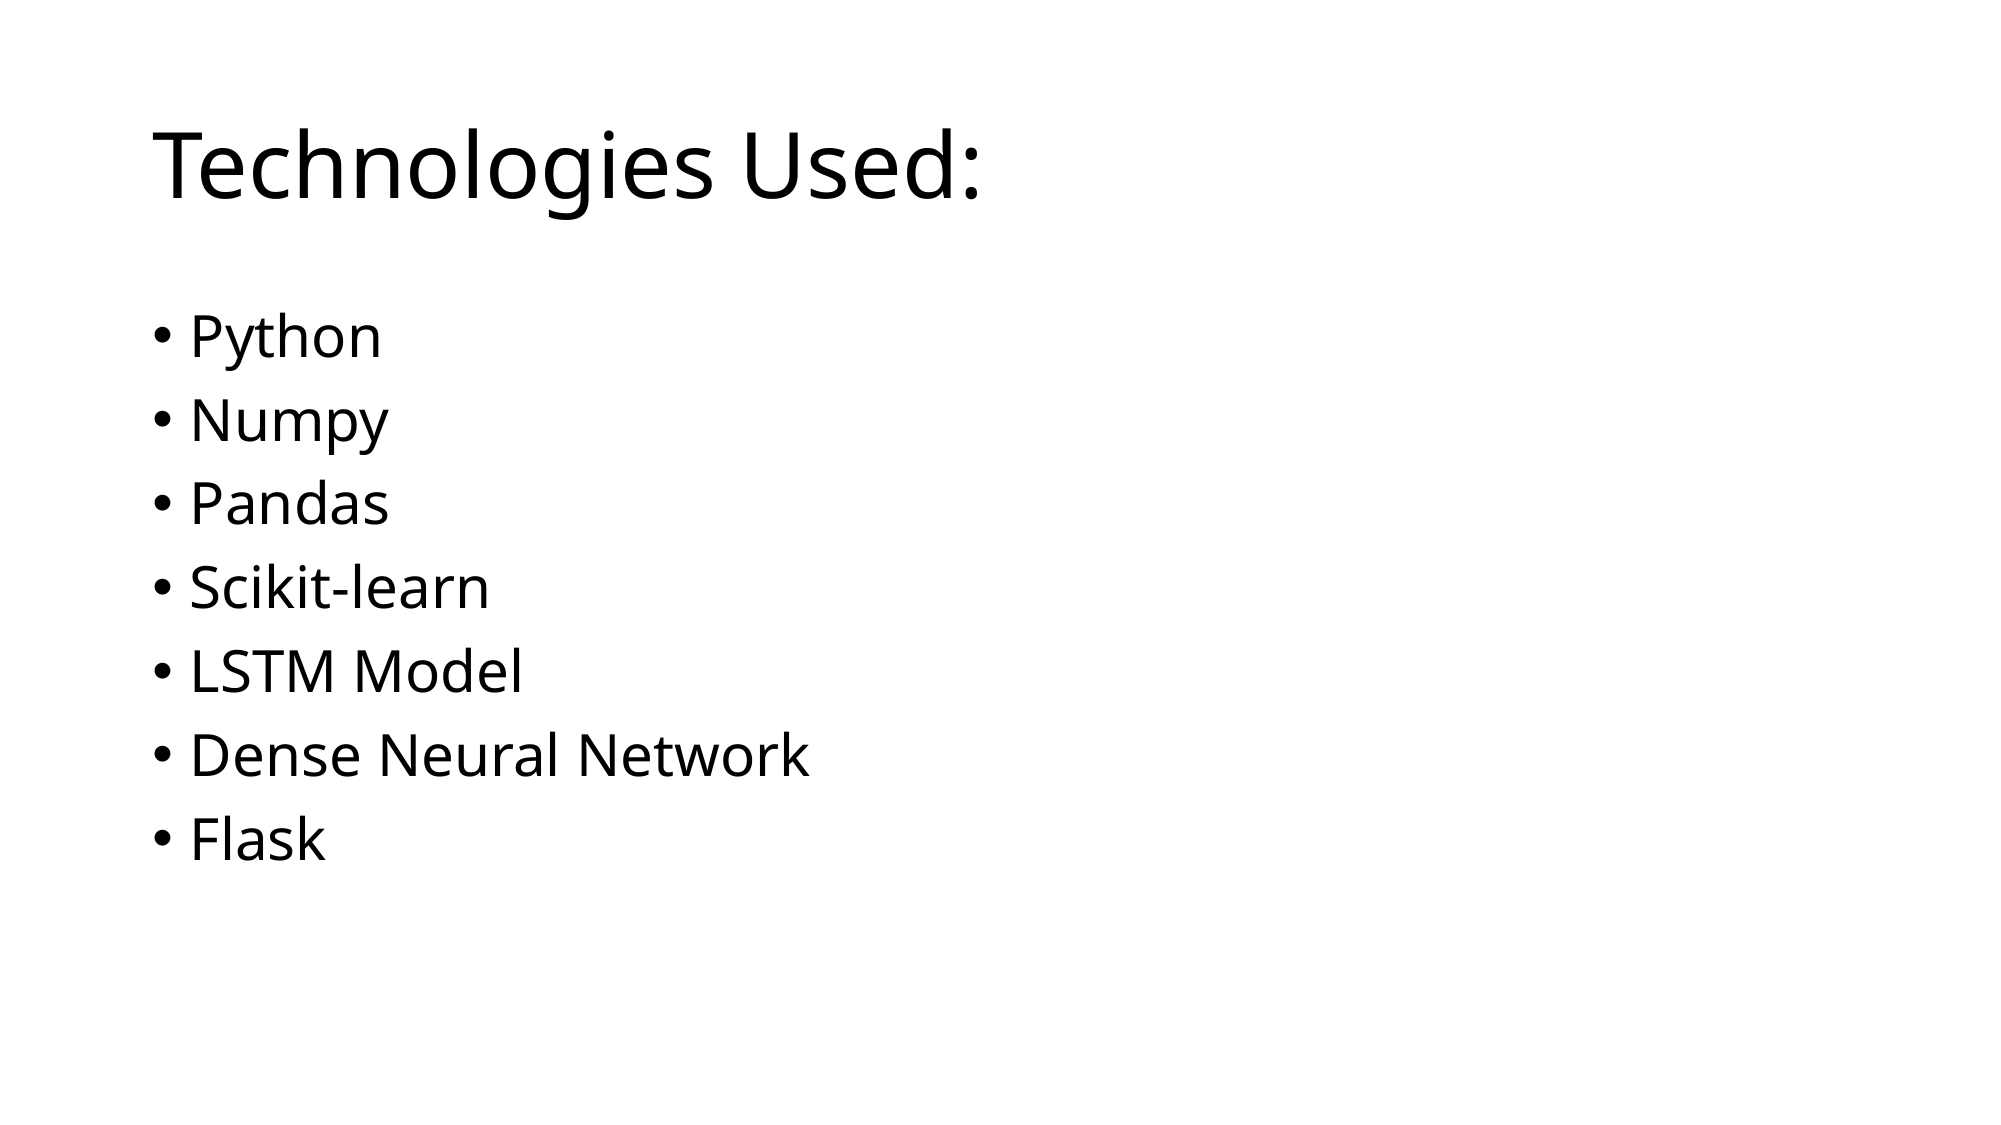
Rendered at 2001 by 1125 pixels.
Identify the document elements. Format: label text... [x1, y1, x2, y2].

title Technologies Used: [137, 59, 1863, 278]
list Python Numpy Pandas Scikit-learn LSTM Model Dense Neural Network Flask [137, 299, 1863, 1014]
